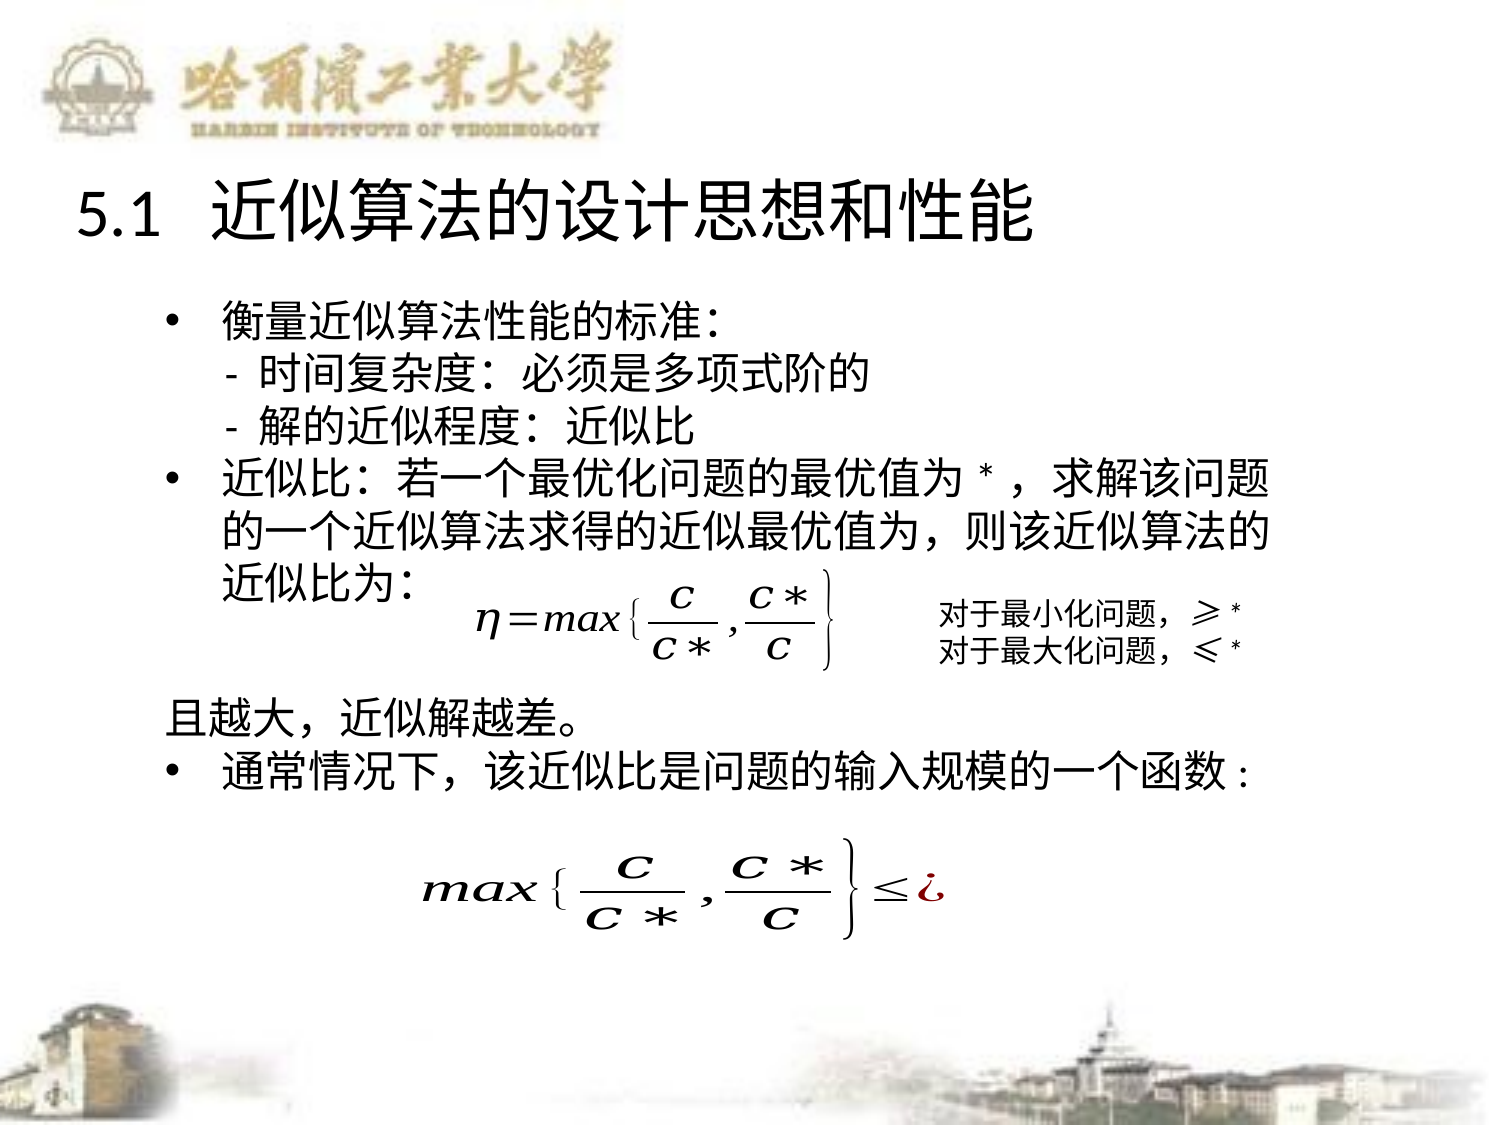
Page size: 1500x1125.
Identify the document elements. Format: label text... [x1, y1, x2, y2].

picture [0, 0, 1500, 1125]
text_box 5.1 近似算法的设计思想和性能 [60, 169, 1222, 259]
